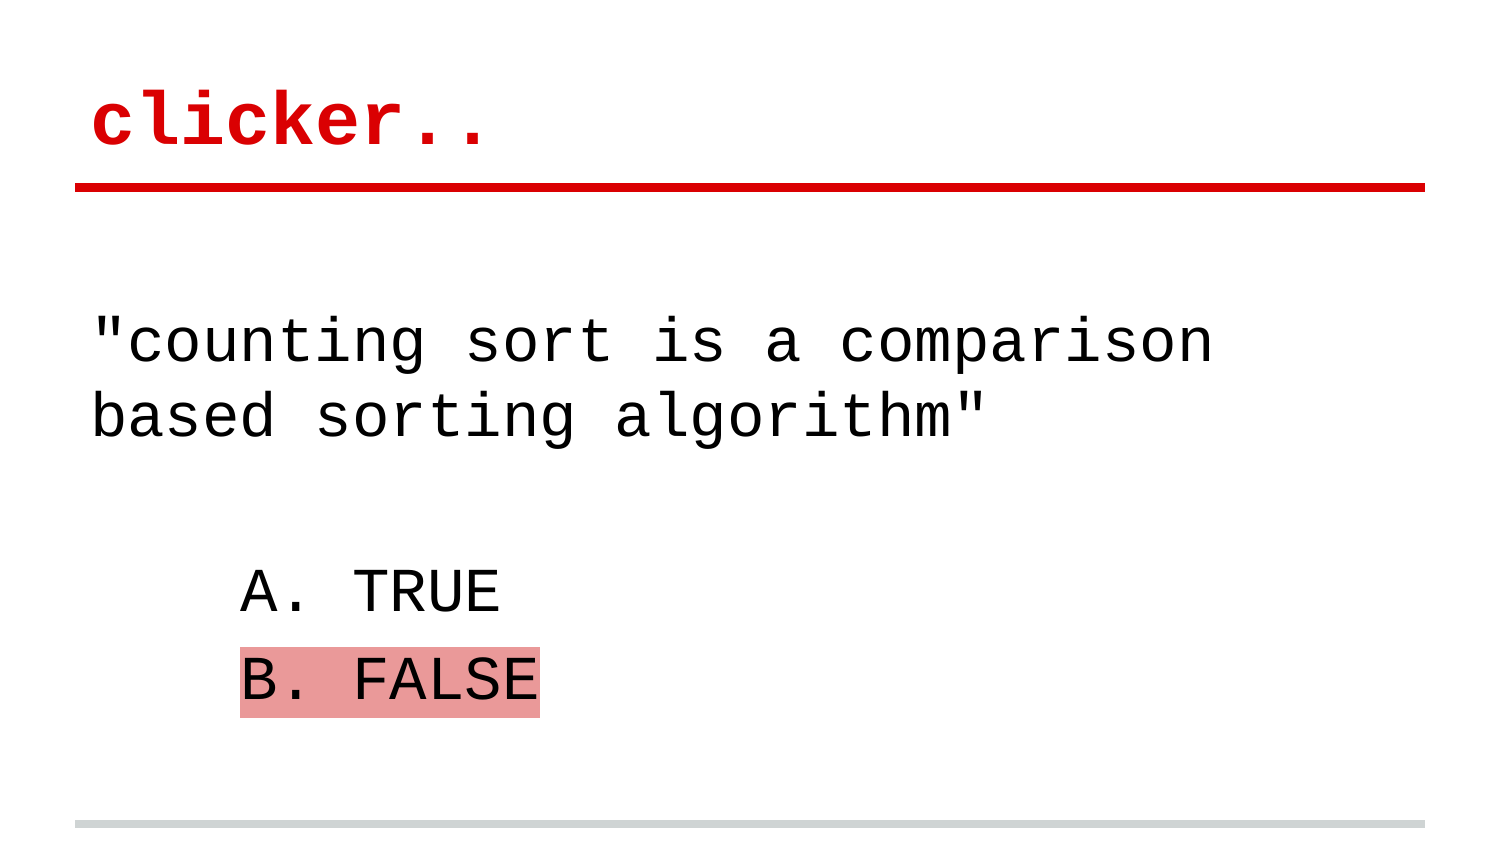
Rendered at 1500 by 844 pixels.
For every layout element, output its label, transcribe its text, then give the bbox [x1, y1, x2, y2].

list "counting sort is a comparison based sorting algorithm" A. TRUE B. FALSE [75, 196, 1425, 808]
title clicker.. [75, 33, 1425, 175]
